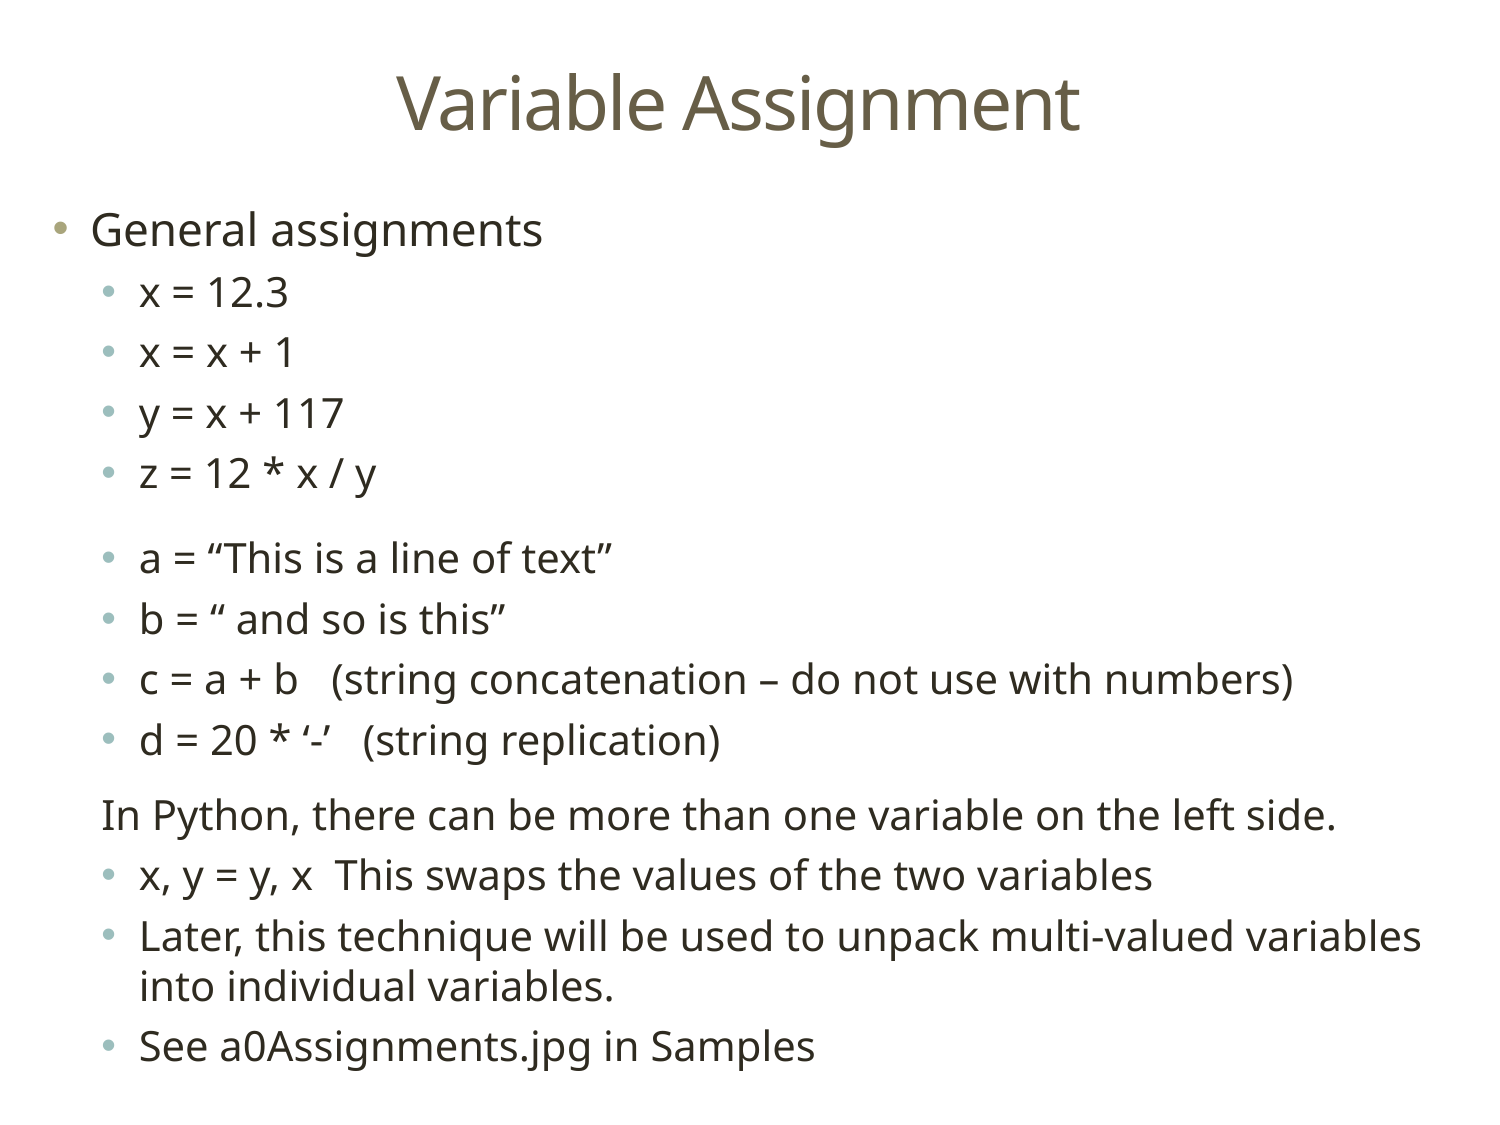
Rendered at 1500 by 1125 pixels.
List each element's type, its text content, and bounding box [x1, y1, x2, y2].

list General assignments x = 12.3 x = x + 1 y = x + 117 z = 12 * x / y a = “This is a line of text” b = “ and so is this” c = a + b (string concatenation – do not use with numbers) d = 20 * ‘-’ (string replication) In Python, there can be more than one variable on the left side. x, y = y, x This swaps the values of the two variables Later, this technique will be used to unpack multi-valued variables into individual variables. See a0Assignments.jpg in Samples [18, 192, 1460, 1078]
title Variable Assignment [18, 45, 1460, 157]
